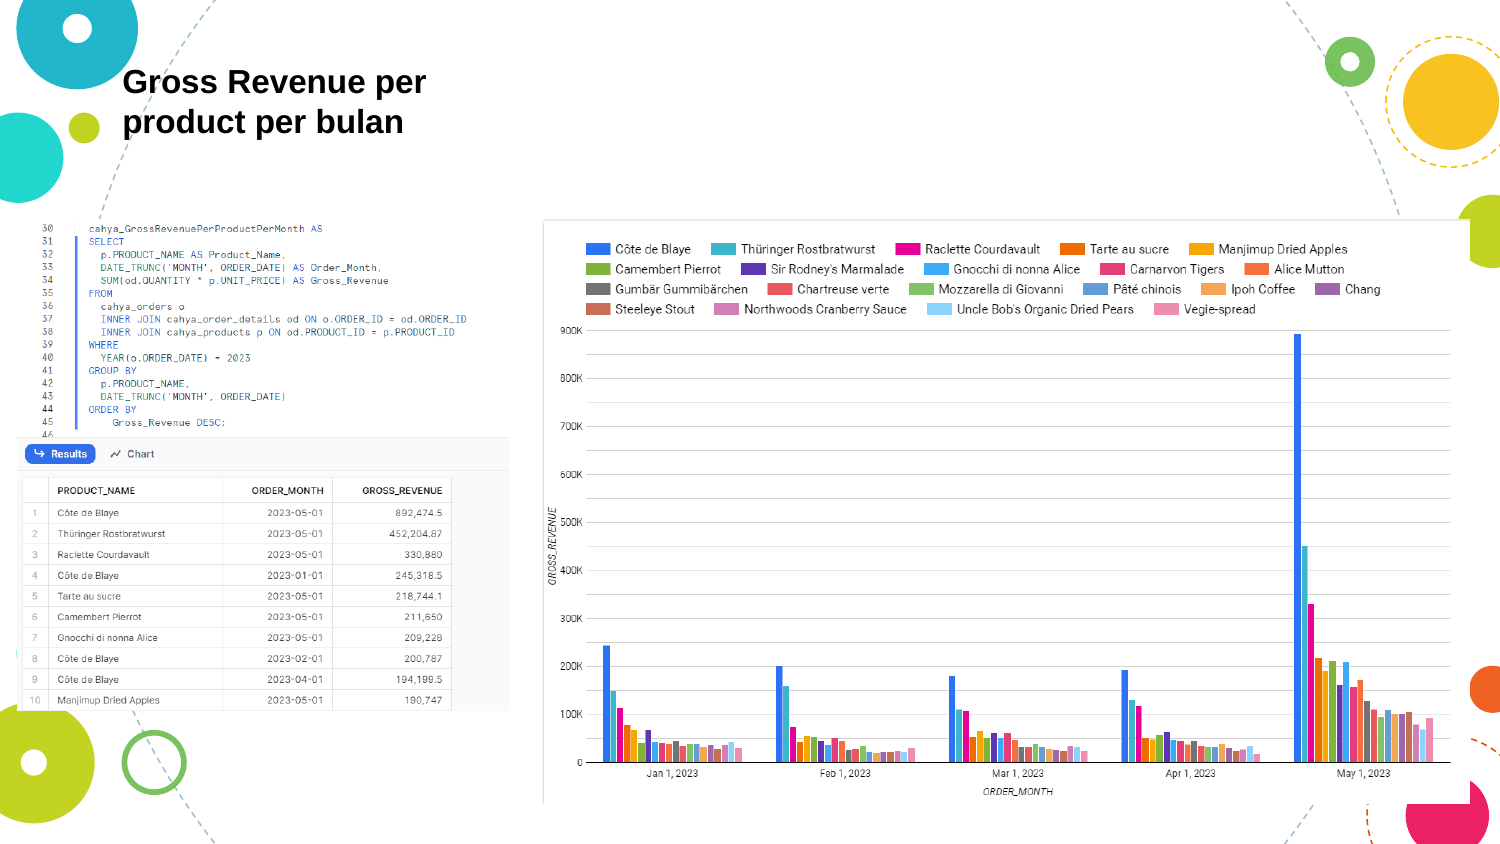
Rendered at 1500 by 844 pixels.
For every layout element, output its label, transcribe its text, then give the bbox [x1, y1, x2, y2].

text_box Gross Revenue per product per bulan [107, 52, 543, 148]
picture [542, 219, 1471, 804]
picture [17, 219, 509, 711]
